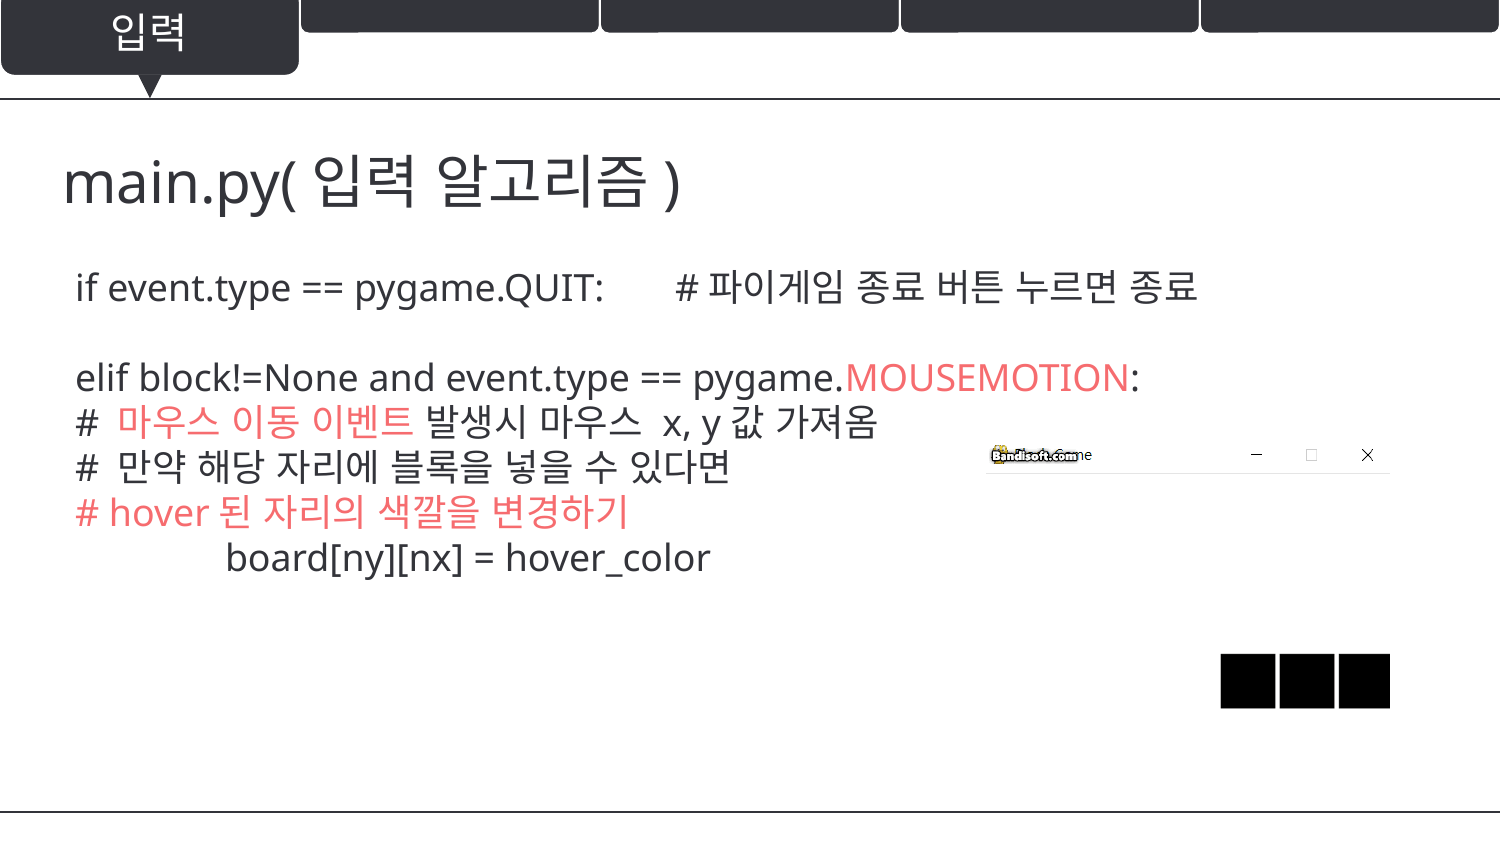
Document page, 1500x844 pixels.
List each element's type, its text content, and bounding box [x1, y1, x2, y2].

text_box if event.type == pygame.QUIT: #파이게임 종료 버튼 누르면 종료 elif block!=None and event.type == pygame.MOUSEMOTION: # 마우스 이동 이벤트 발생시 마우스 x, y값 가져옴 # 만약 해당 자리에 블록을 넣을 수 있다면 # hover된 자리의 색깔을 변경하기 board[ny][nx] = hover_color [60, 256, 1214, 586]
picture [985, 445, 1391, 789]
text_box 입력 [95, 0, 203, 65]
text_box main.py(입력 알고리즘) [47, 138, 696, 293]
